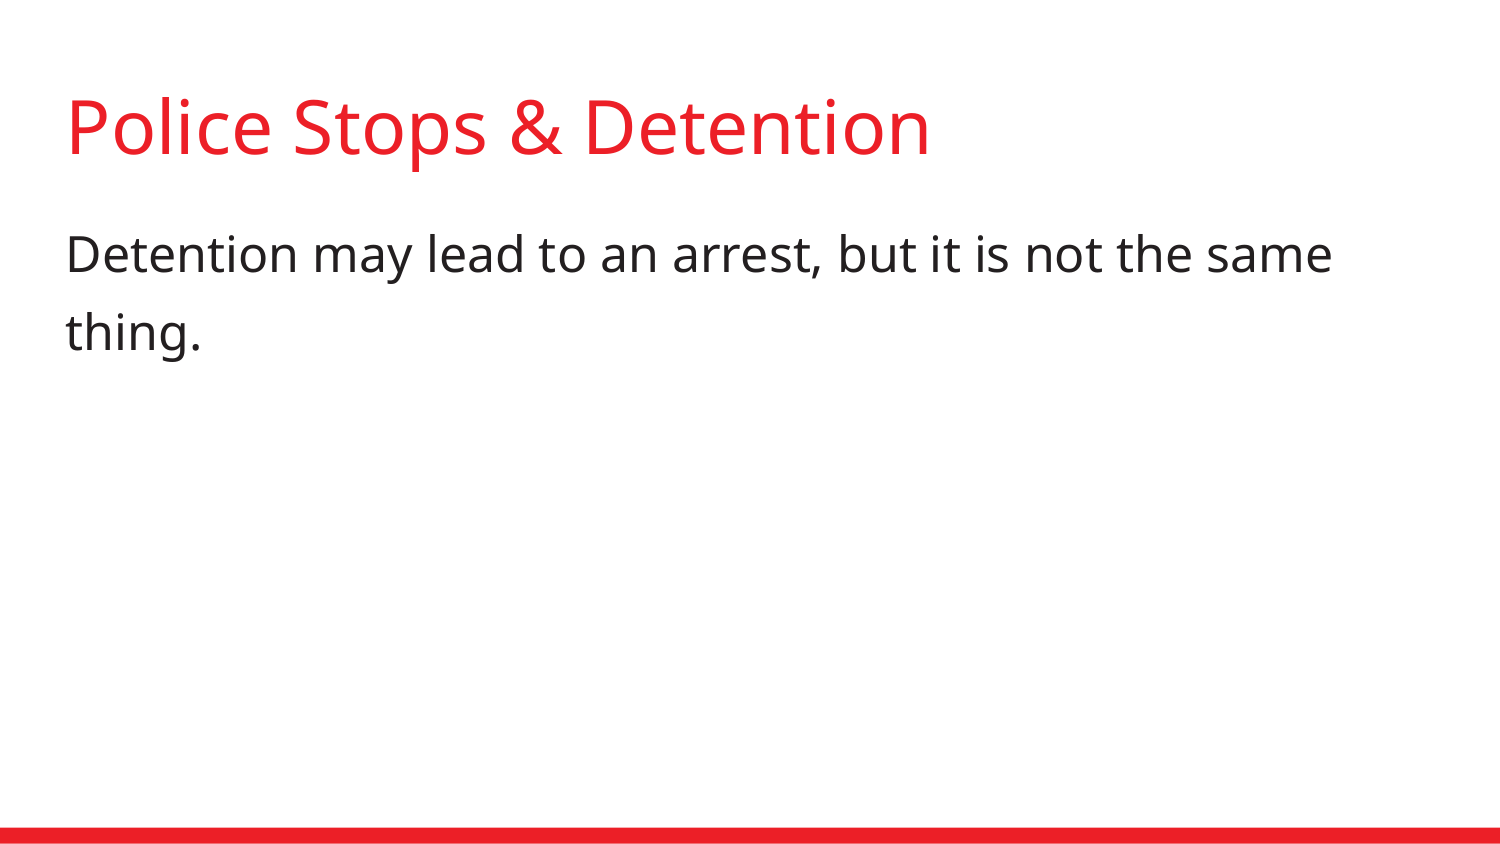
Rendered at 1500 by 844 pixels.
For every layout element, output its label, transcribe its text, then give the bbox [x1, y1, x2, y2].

text_box Police Stops & Detention [51, 64, 1449, 167]
text_box Detention may lead to an arrest, but it is not the same thing. [51, 189, 1449, 750]
